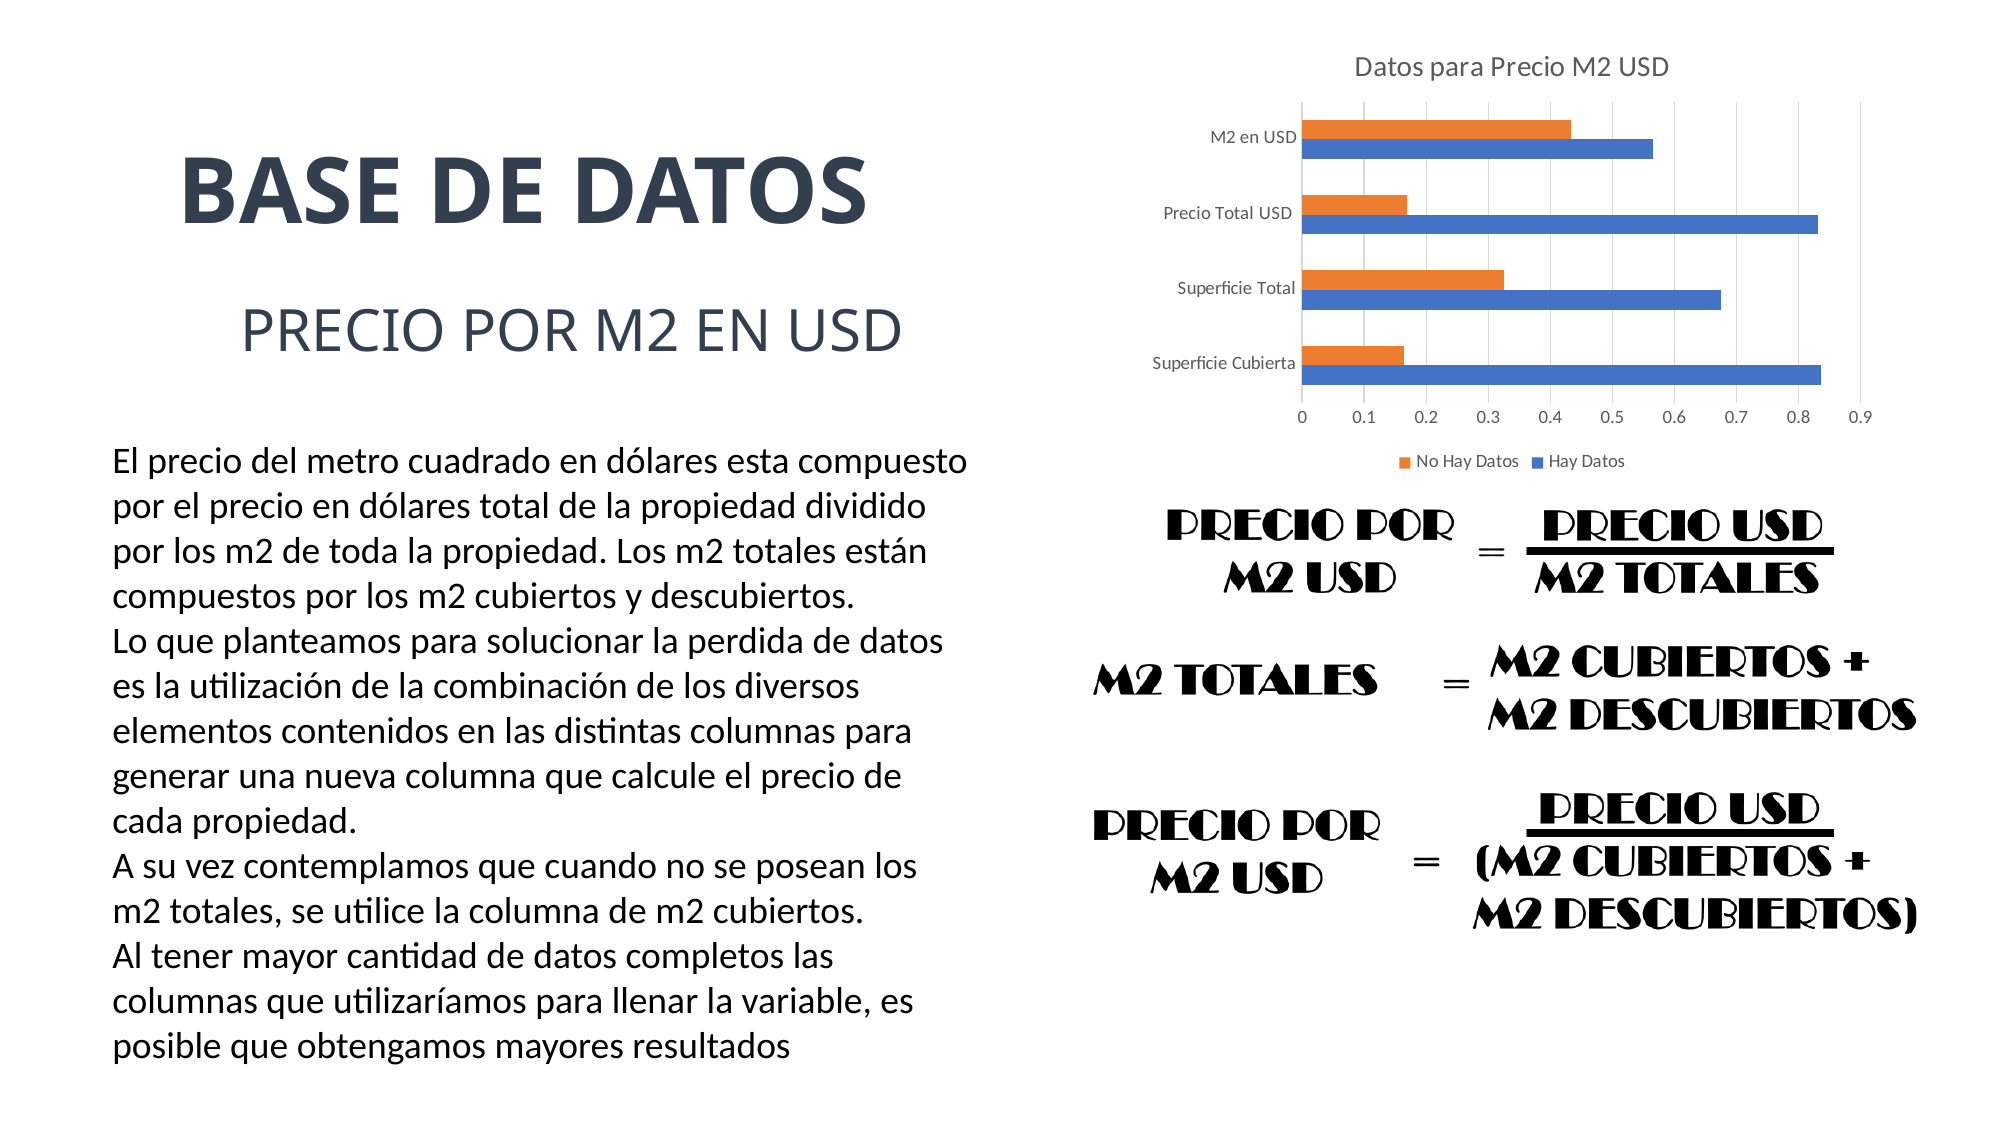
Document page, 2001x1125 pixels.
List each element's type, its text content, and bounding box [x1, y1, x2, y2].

text_box PRECIO POR M2 EN USD [225, 259, 1137, 406]
text_box El precio del metro cuadrado en dólares esta compuesto por el precio en dólares total de la propiedad dividido por los m2 de toda la propiedad. Los m2 totales están compuestos por los m2 cubiertos y descubiertos. Lo que planteamos para solucionar la perdida de datos es la utilización de la combinación de los diversos elementos contenidos en las distintas columnas para generar una nueva columna que calcule el precio de cada propiedad. A su vez contemplamos que cuando no se posean los m2 totales, se utilice la columna de m2 cubiertos. Al tener mayor cantidad de datos completos las columnas que utilizaríamos para llenar la variable, es posible que obtengamos mayores resultados [97, 428, 990, 1073]
chart [1137, 28, 1888, 479]
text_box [1048, 483, 1934, 970]
text_box BASE DE DATOS [162, 84, 1137, 303]
